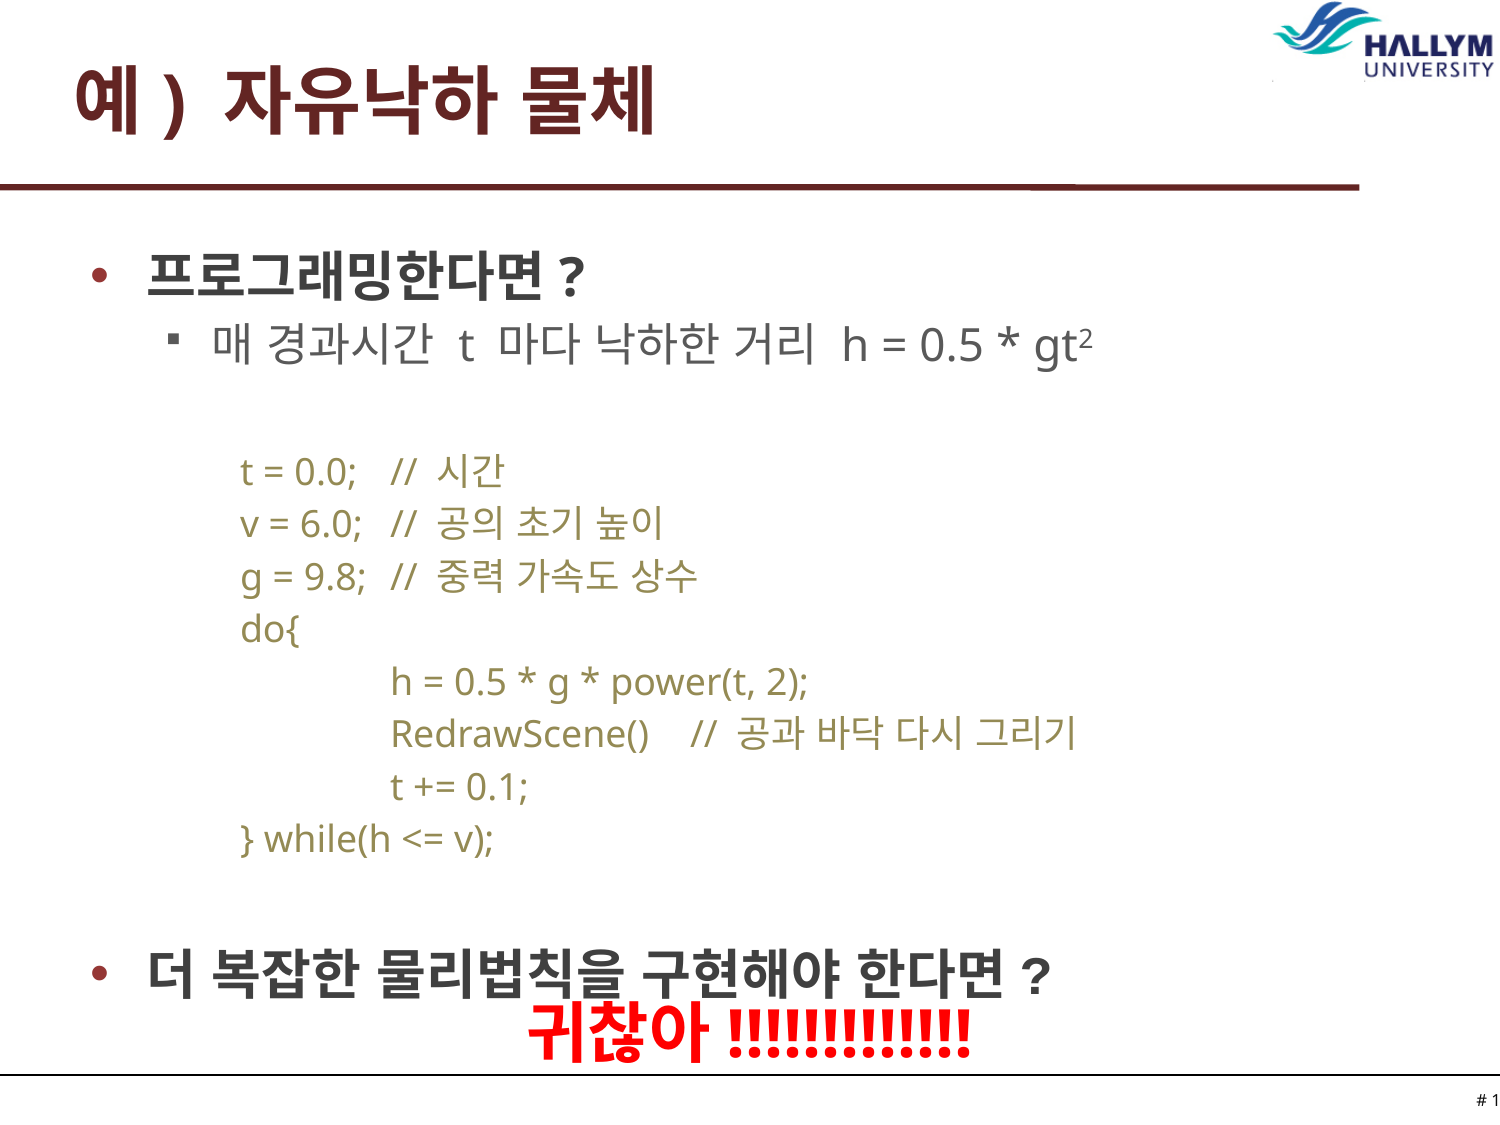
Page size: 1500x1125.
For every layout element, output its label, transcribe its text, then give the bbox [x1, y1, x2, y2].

picture [1269, 0, 1500, 82]
text_box 귀찮아!!!!!!!!!!!!! [511, 983, 989, 1079]
title 예) 자유낙하 물체 [44, 33, 1395, 164]
list 프로그래밍한다면? 매 경과시간 t 마다 낙하한 거리 h = 0.5 * gt2 t = 0.0; // 시간 v = 6.0; // 공의 초기 높이 g = 9.8; // 중력 가속도 상수 do{ h = 0.5 * g * power(t, 2); RedrawScene() // 공과 바닥 다시 그리기 t += 0.1; } while(h <= v); 더 복잡한 물리법칙을 구현해야 한다면? [75, 234, 1425, 1032]
